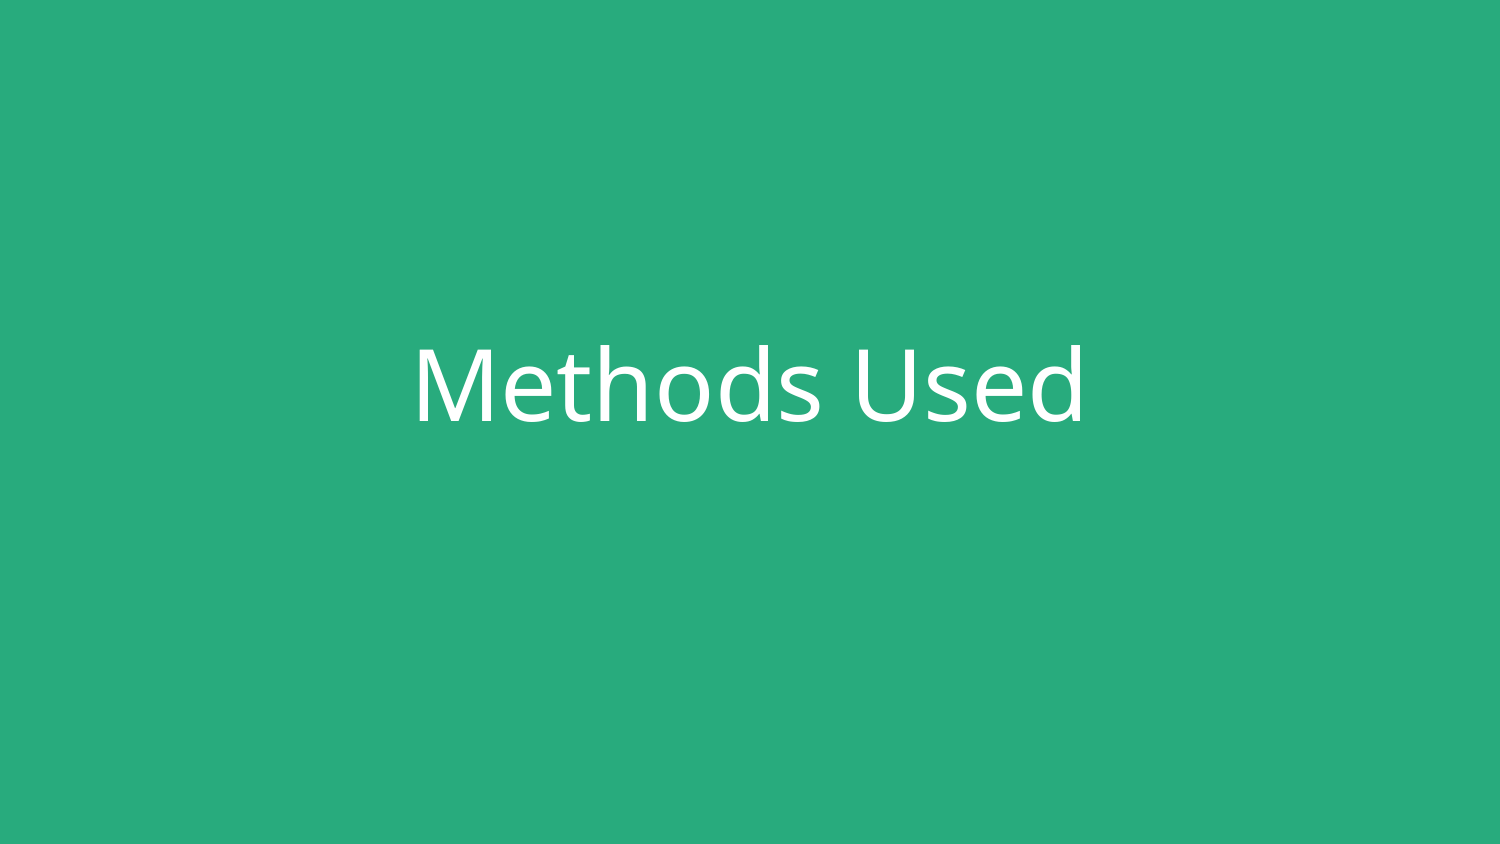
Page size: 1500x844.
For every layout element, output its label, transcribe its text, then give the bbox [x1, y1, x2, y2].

title Methods Used [83, 233, 1417, 529]
